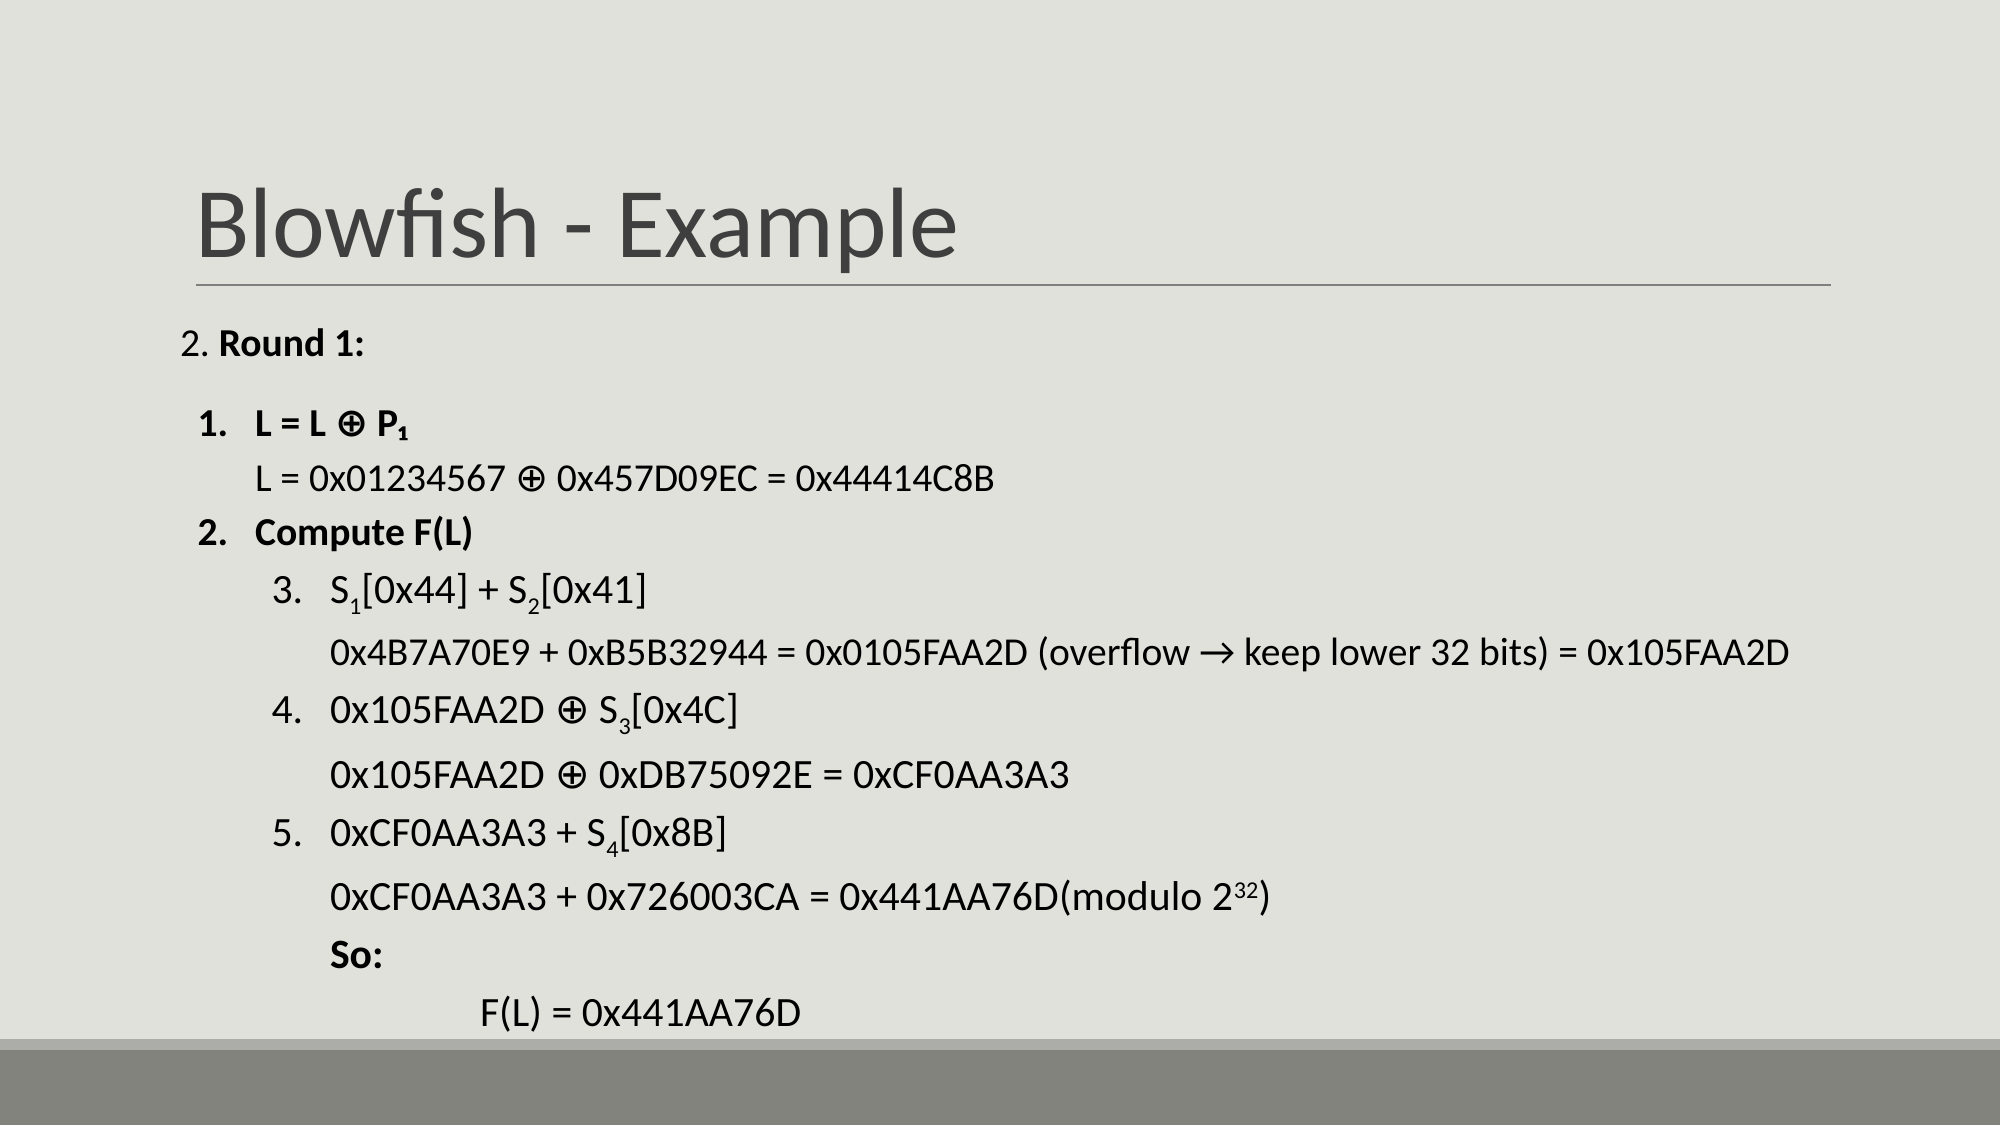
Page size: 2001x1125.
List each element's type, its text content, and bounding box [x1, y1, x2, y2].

title Blowfish - Example [180, 47, 1830, 285]
list 2. Round 1: L = L ⊕ P₁ L = 0x01234567 ⊕ 0x457D09EC = 0x44414C8B Compute F(L) S1[0x44] + S2[0x41] 0x4B7A70E9 + 0xB5B32944 = 0x0105FAA2D (overflow → keep lower 32 bits) = 0x105FAA2D 0x105FAA2D ⊕ S3[0x4C] 0x105FAA2D ⊕ 0xDB75092E = 0xCF0AA3A3 0xCF0AA3A3 + S4[0x8B] 0xCF0AA3A3 + 0x726003CA = 0x441AA76D(modulo 232) So: F(L) = 0x441AA76D [180, 302, 1830, 1070]
